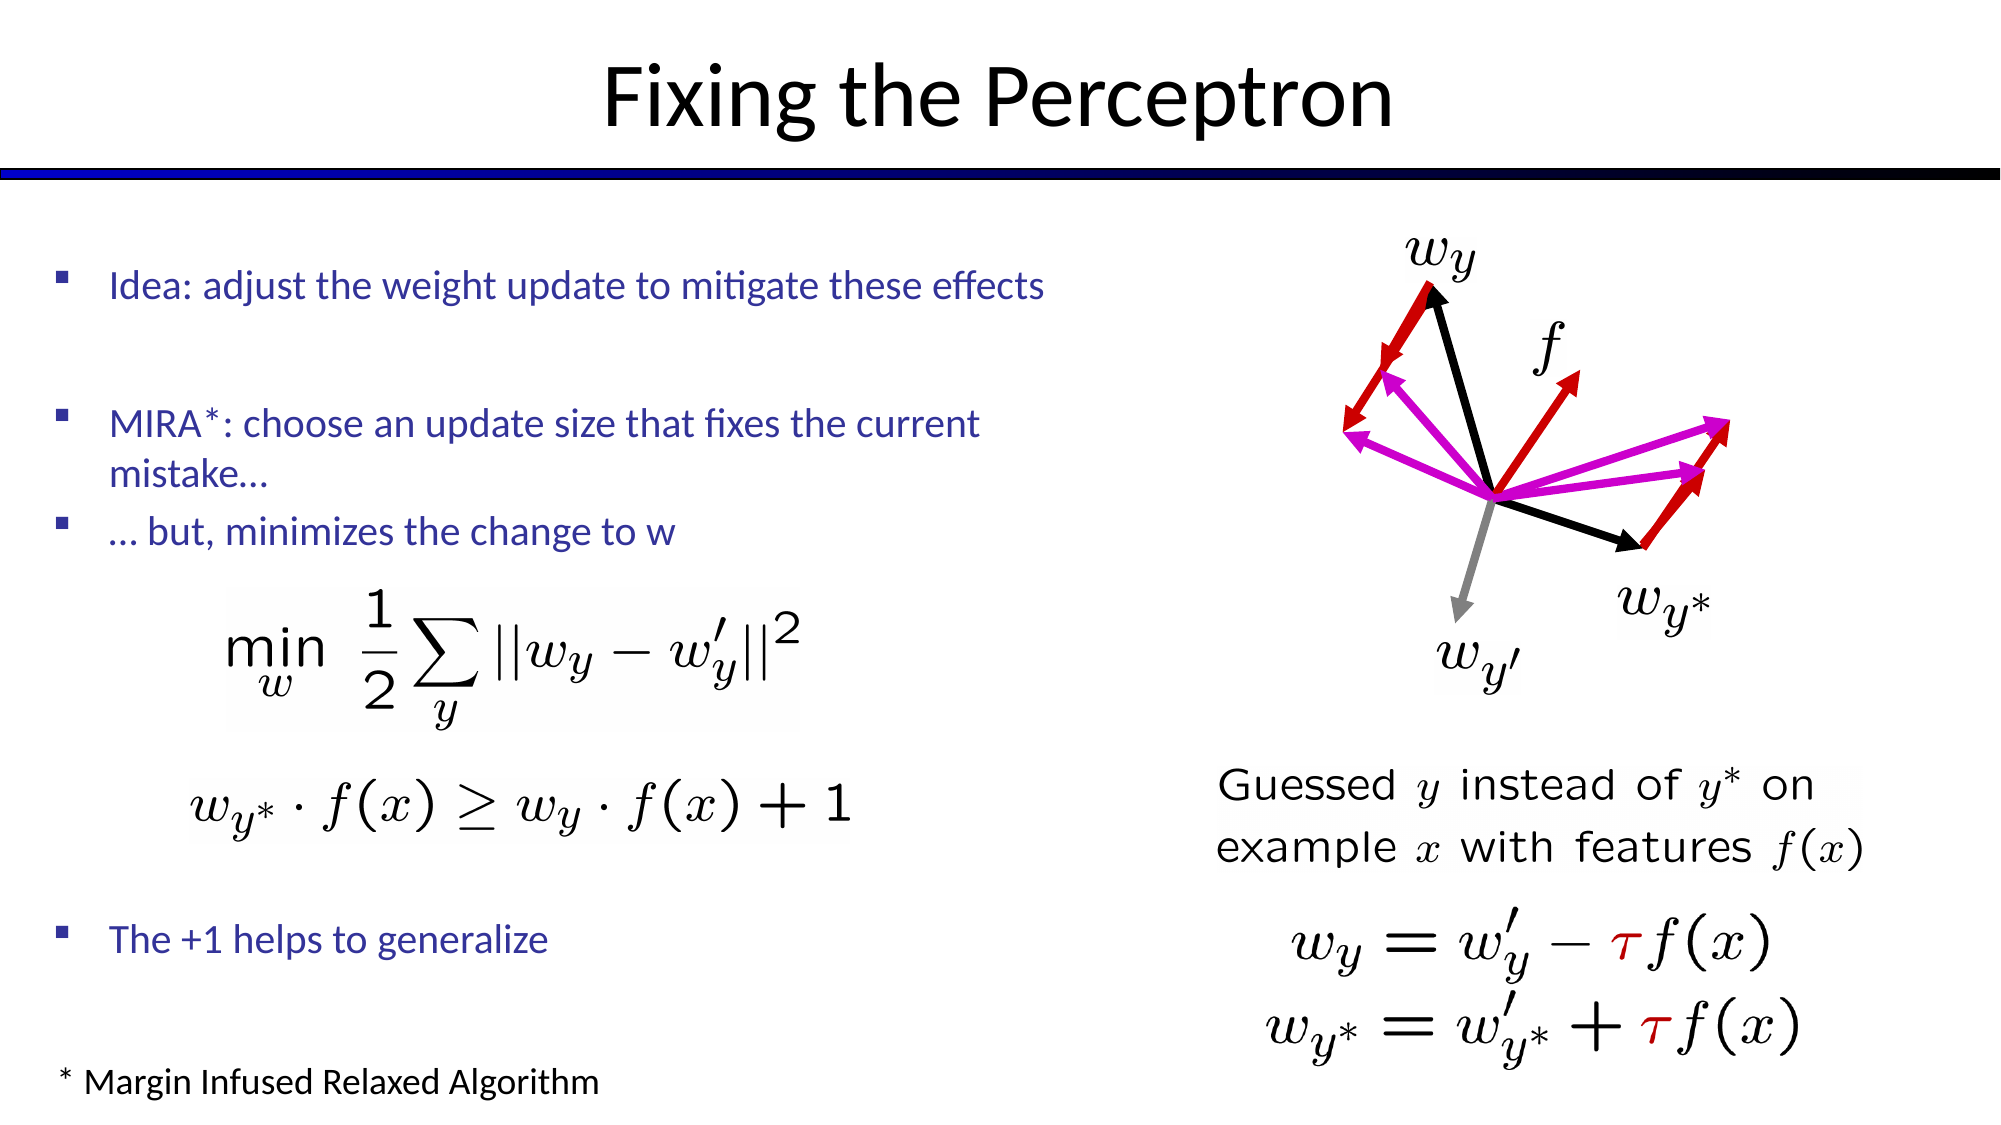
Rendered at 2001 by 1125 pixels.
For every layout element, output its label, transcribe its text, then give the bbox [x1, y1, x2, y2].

text_box [1380, 336, 1399, 370]
picture [1264, 988, 1798, 1070]
picture [189, 778, 851, 844]
text_box [1380, 369, 1399, 392]
text_box [1342, 373, 1381, 432]
picture [226, 587, 800, 733]
text_box [1342, 431, 1399, 458]
picture [1289, 903, 1769, 986]
text_box * Margin Infused Relaxed Algorithm [41, 1049, 616, 1110]
text_box [1716, 420, 1731, 441]
text_box [1716, 417, 1731, 430]
title Fixing the Perceptron [0, 0, 2000, 184]
picture [1217, 766, 1863, 873]
list Idea: adjust the weight update to mitigate these effects MIRA*: choose an update size that fixes the current mistake… … but, minimizes the change to w The +1 helps to generalize [37, 249, 1163, 993]
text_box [1404, 237, 1711, 695]
